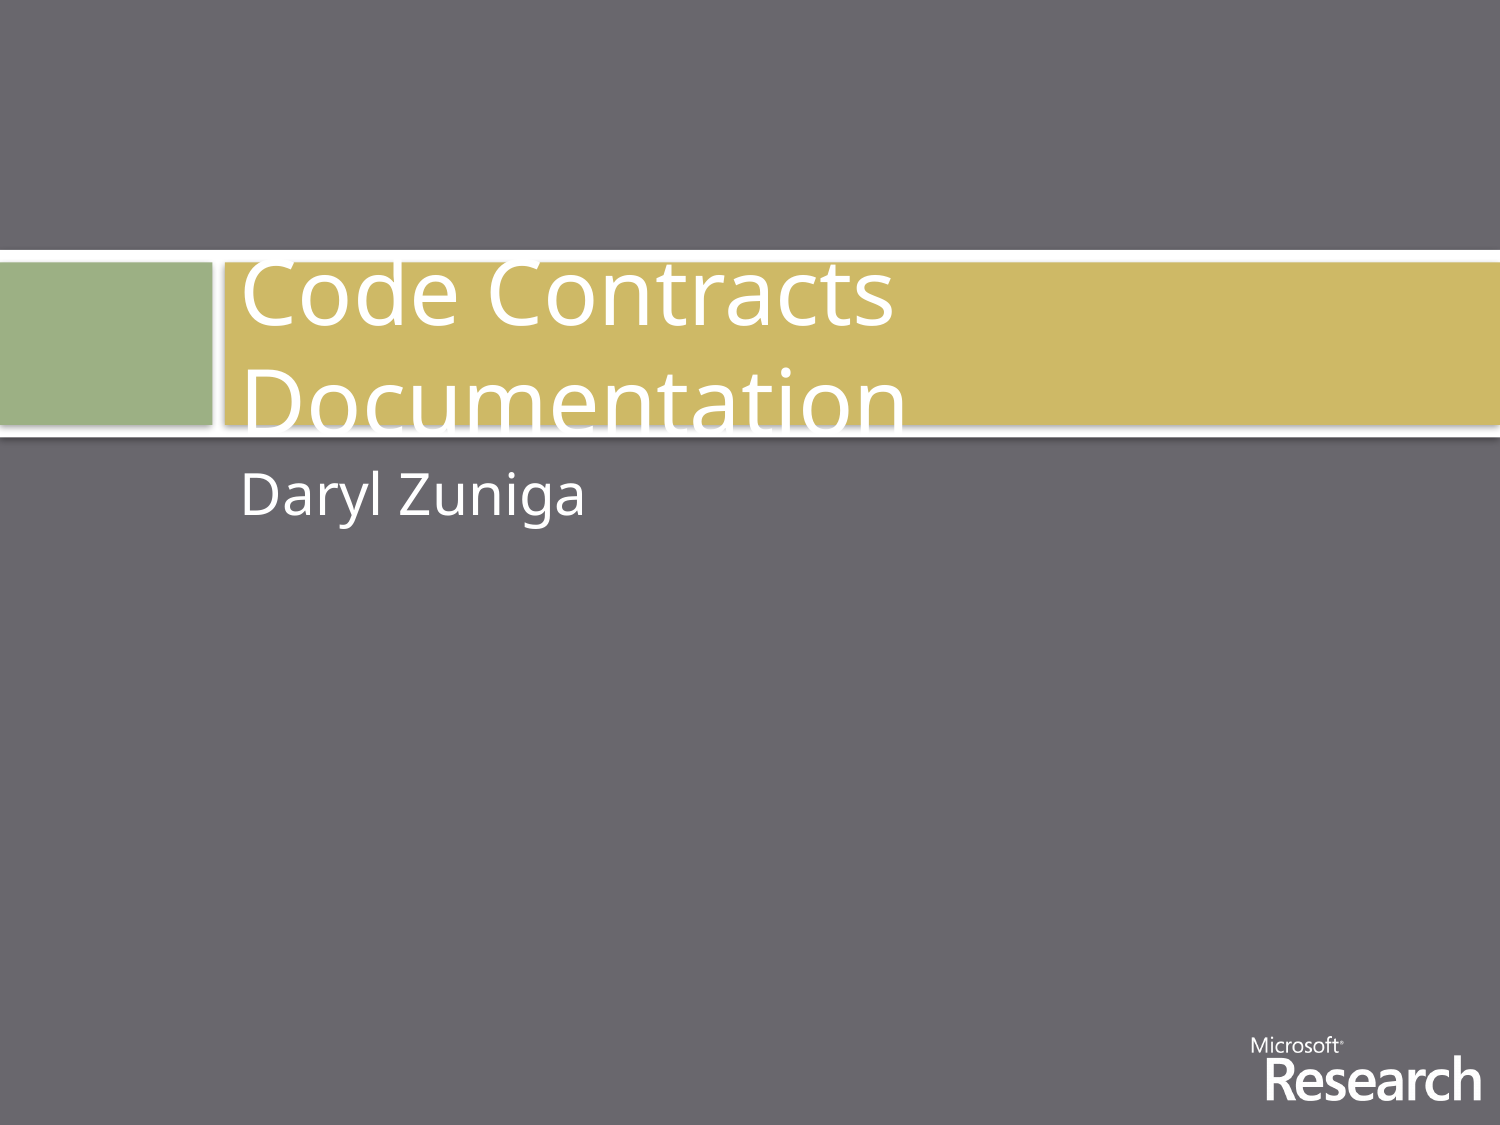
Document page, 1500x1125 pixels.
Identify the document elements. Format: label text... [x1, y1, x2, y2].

title Code Contracts Documentation [225, 262, 1475, 425]
list Daryl Zuniga [225, 450, 1394, 725]
